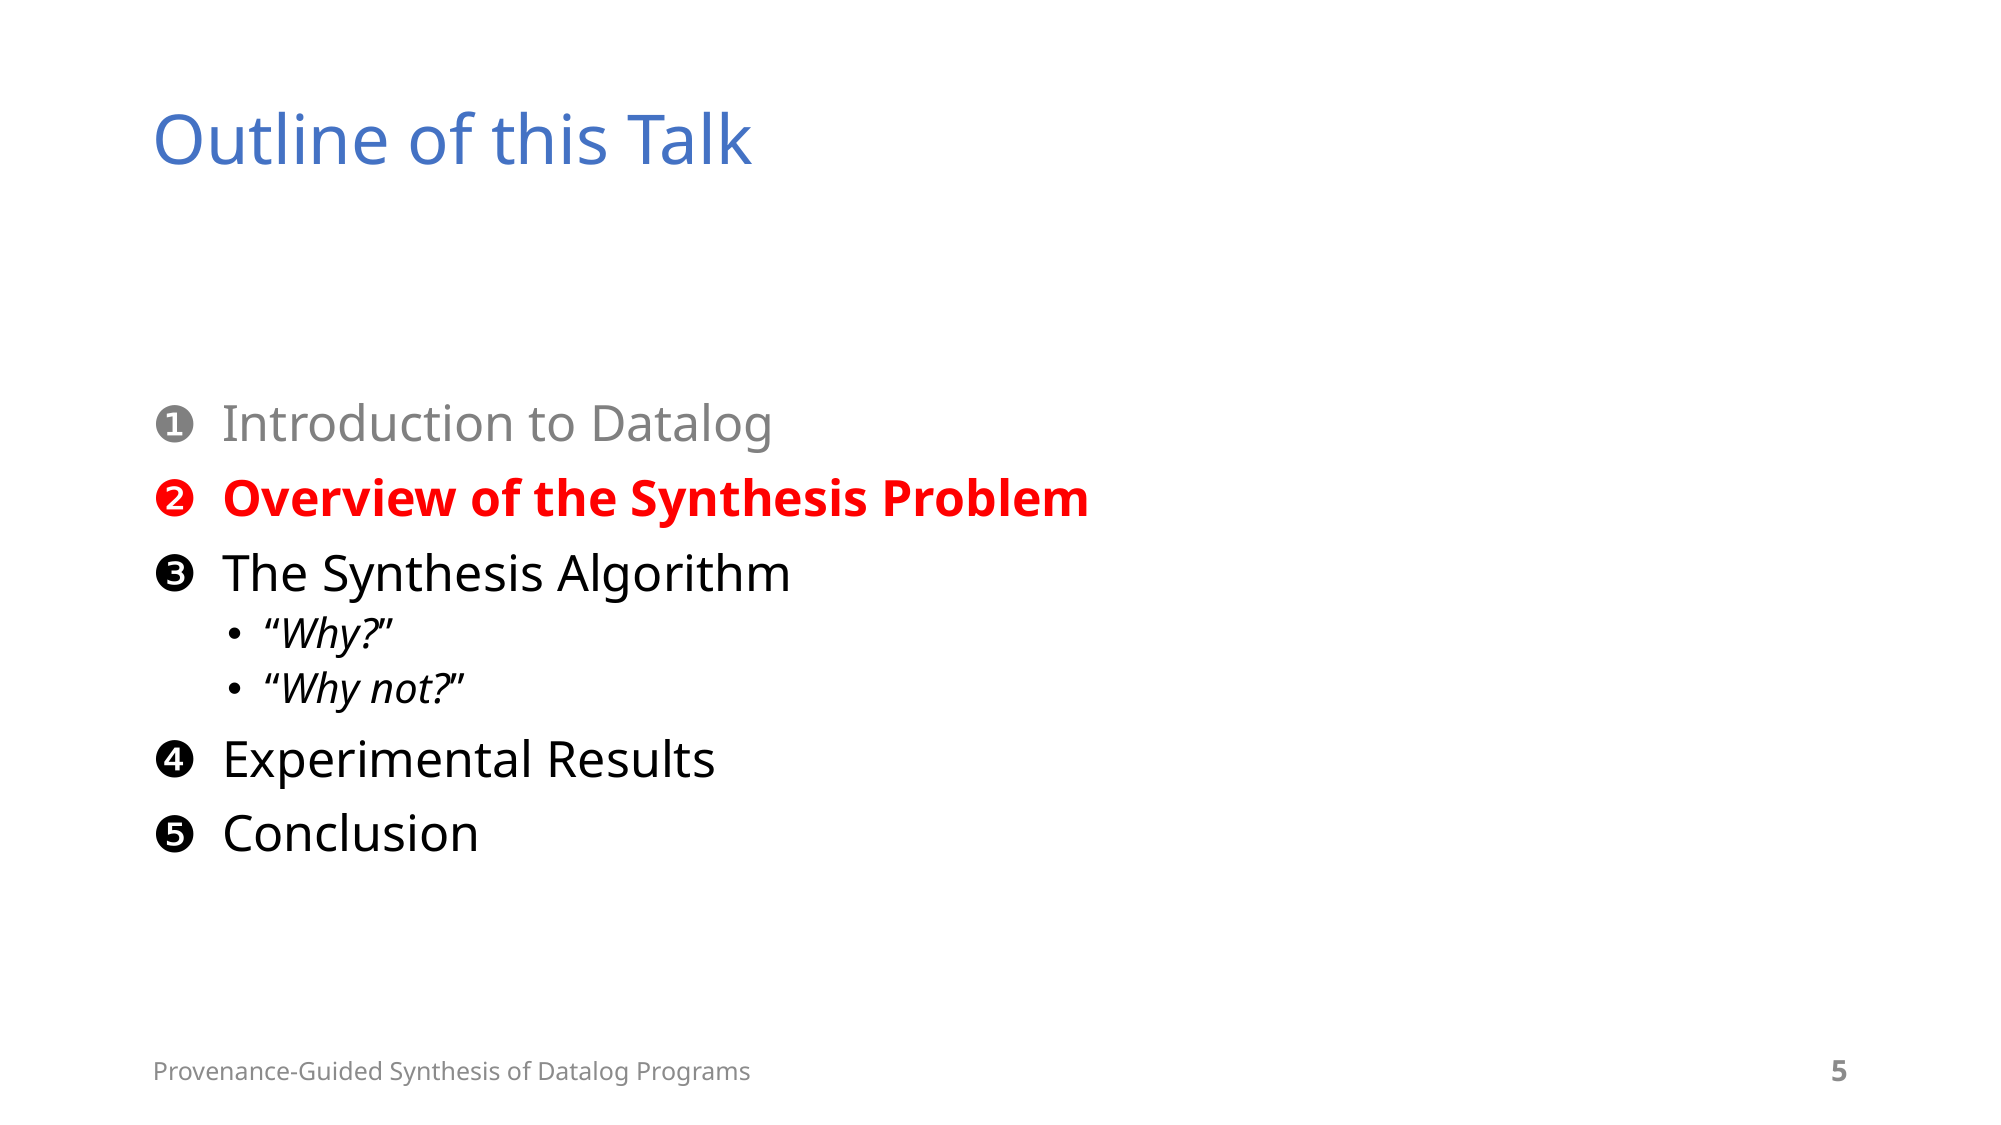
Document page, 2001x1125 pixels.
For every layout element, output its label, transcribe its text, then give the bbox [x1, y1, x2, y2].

list Introduction to Datalog Overview of the Synthesis Problem The Synthesis Algorithm “Why?” “Why not?” Experimental Results Conclusion [137, 247, 1863, 1014]
slide_number 5 [1713, 1042, 1863, 1103]
footer Provenance-Guided Synthesis of Datalog Programs [138, 1042, 1113, 1103]
title Outline of this Talk [137, 59, 1863, 225]
